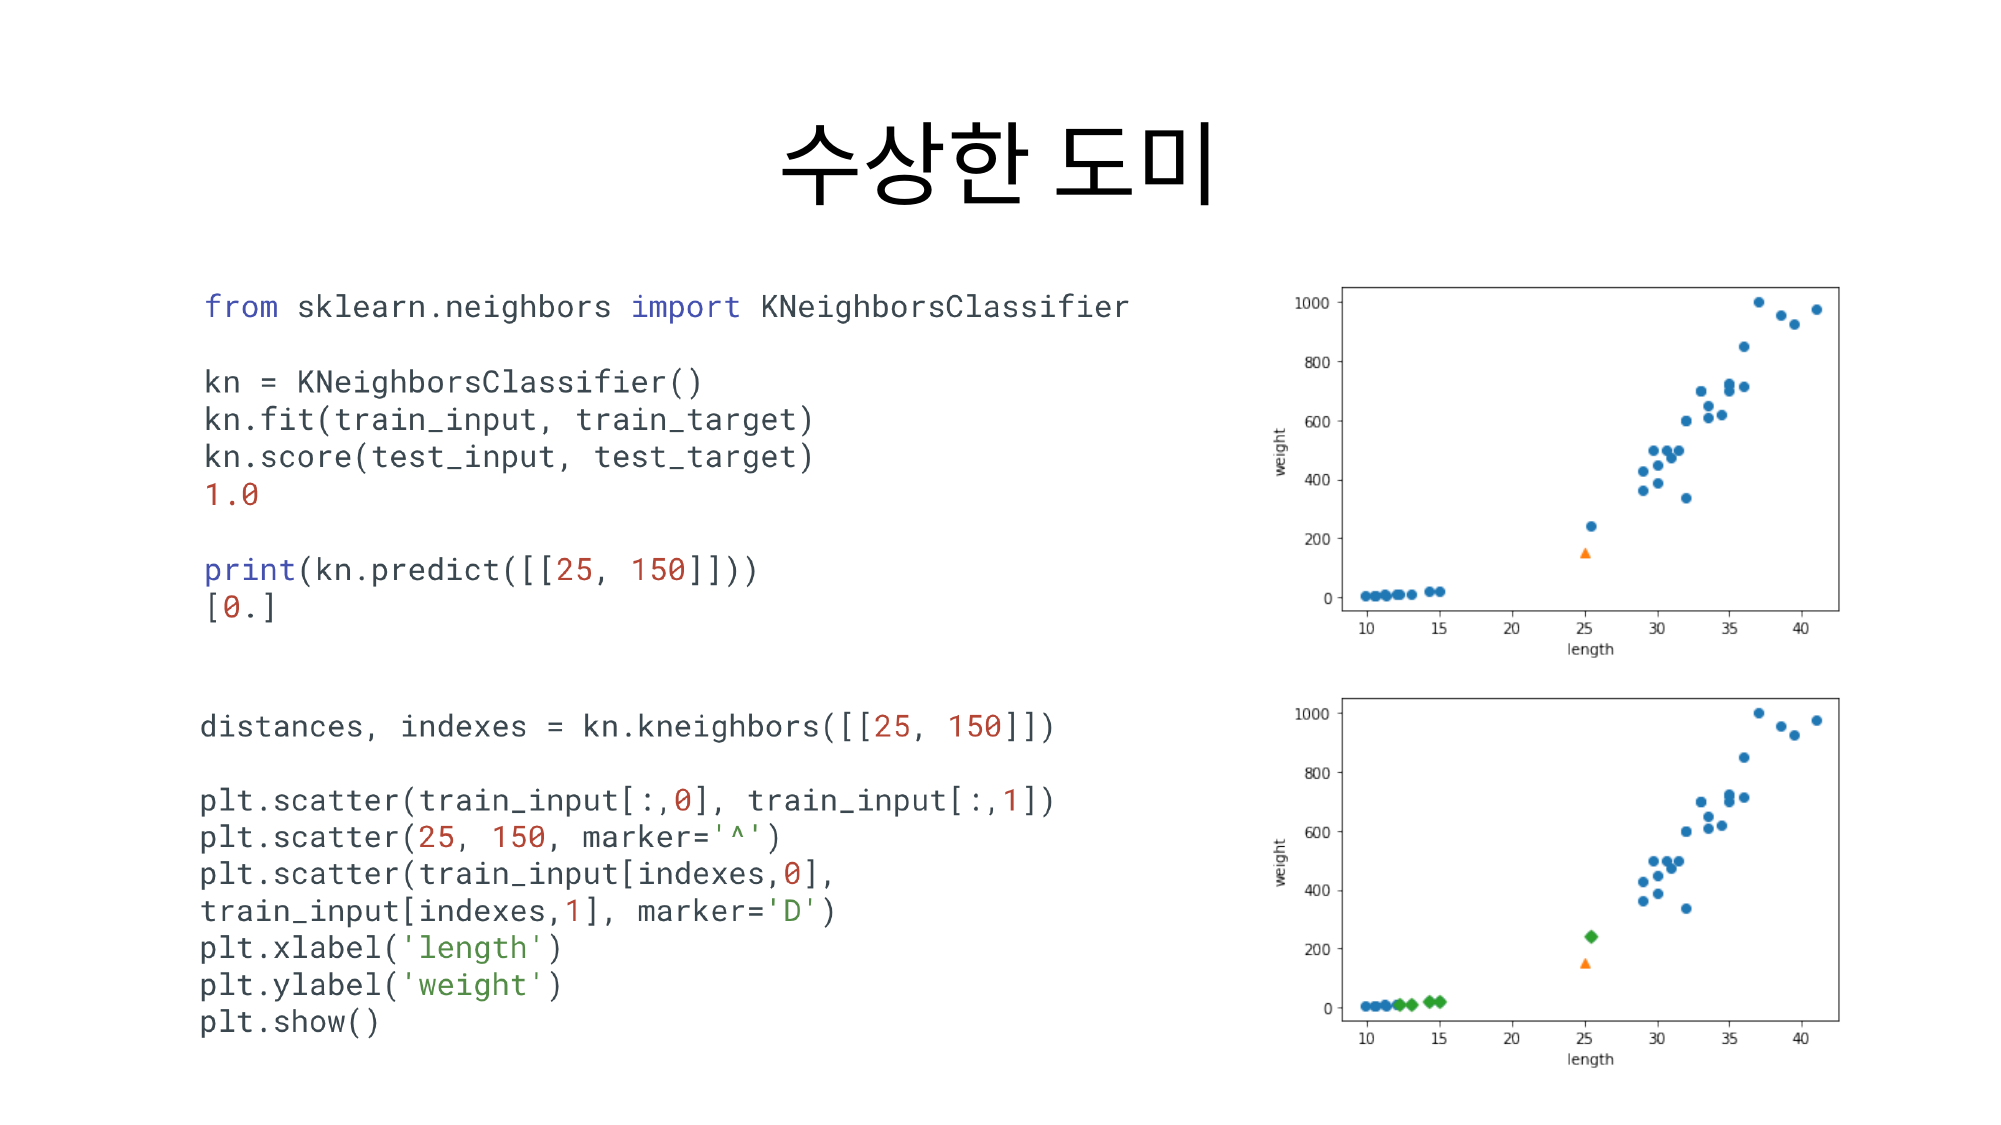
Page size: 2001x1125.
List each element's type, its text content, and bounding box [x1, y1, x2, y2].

picture [184, 696, 1087, 1059]
picture [1263, 278, 1849, 667]
picture [1263, 688, 1849, 1078]
title 수상한 도미 [137, 59, 1863, 278]
picture [193, 273, 1211, 654]
